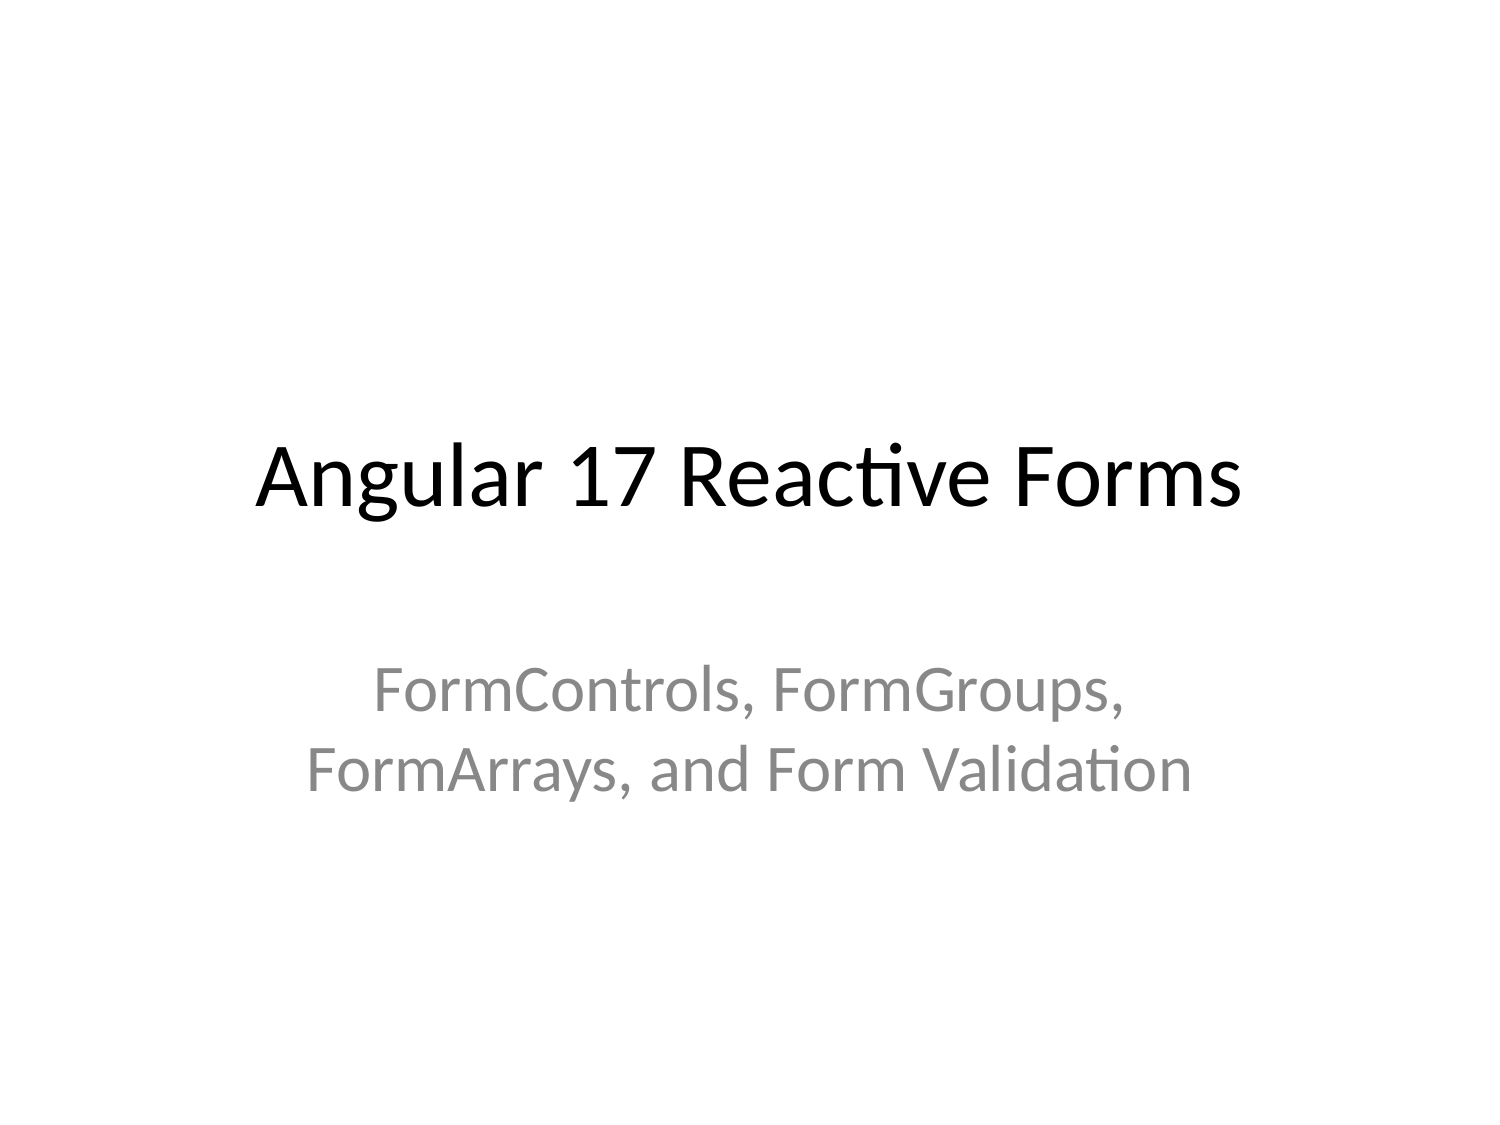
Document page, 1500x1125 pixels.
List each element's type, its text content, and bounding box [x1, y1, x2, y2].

title Angular 17 Reactive Forms [111, 348, 1388, 592]
subtitle FormControls, FormGroups, FormArrays, and Form Validation [224, 636, 1276, 926]
